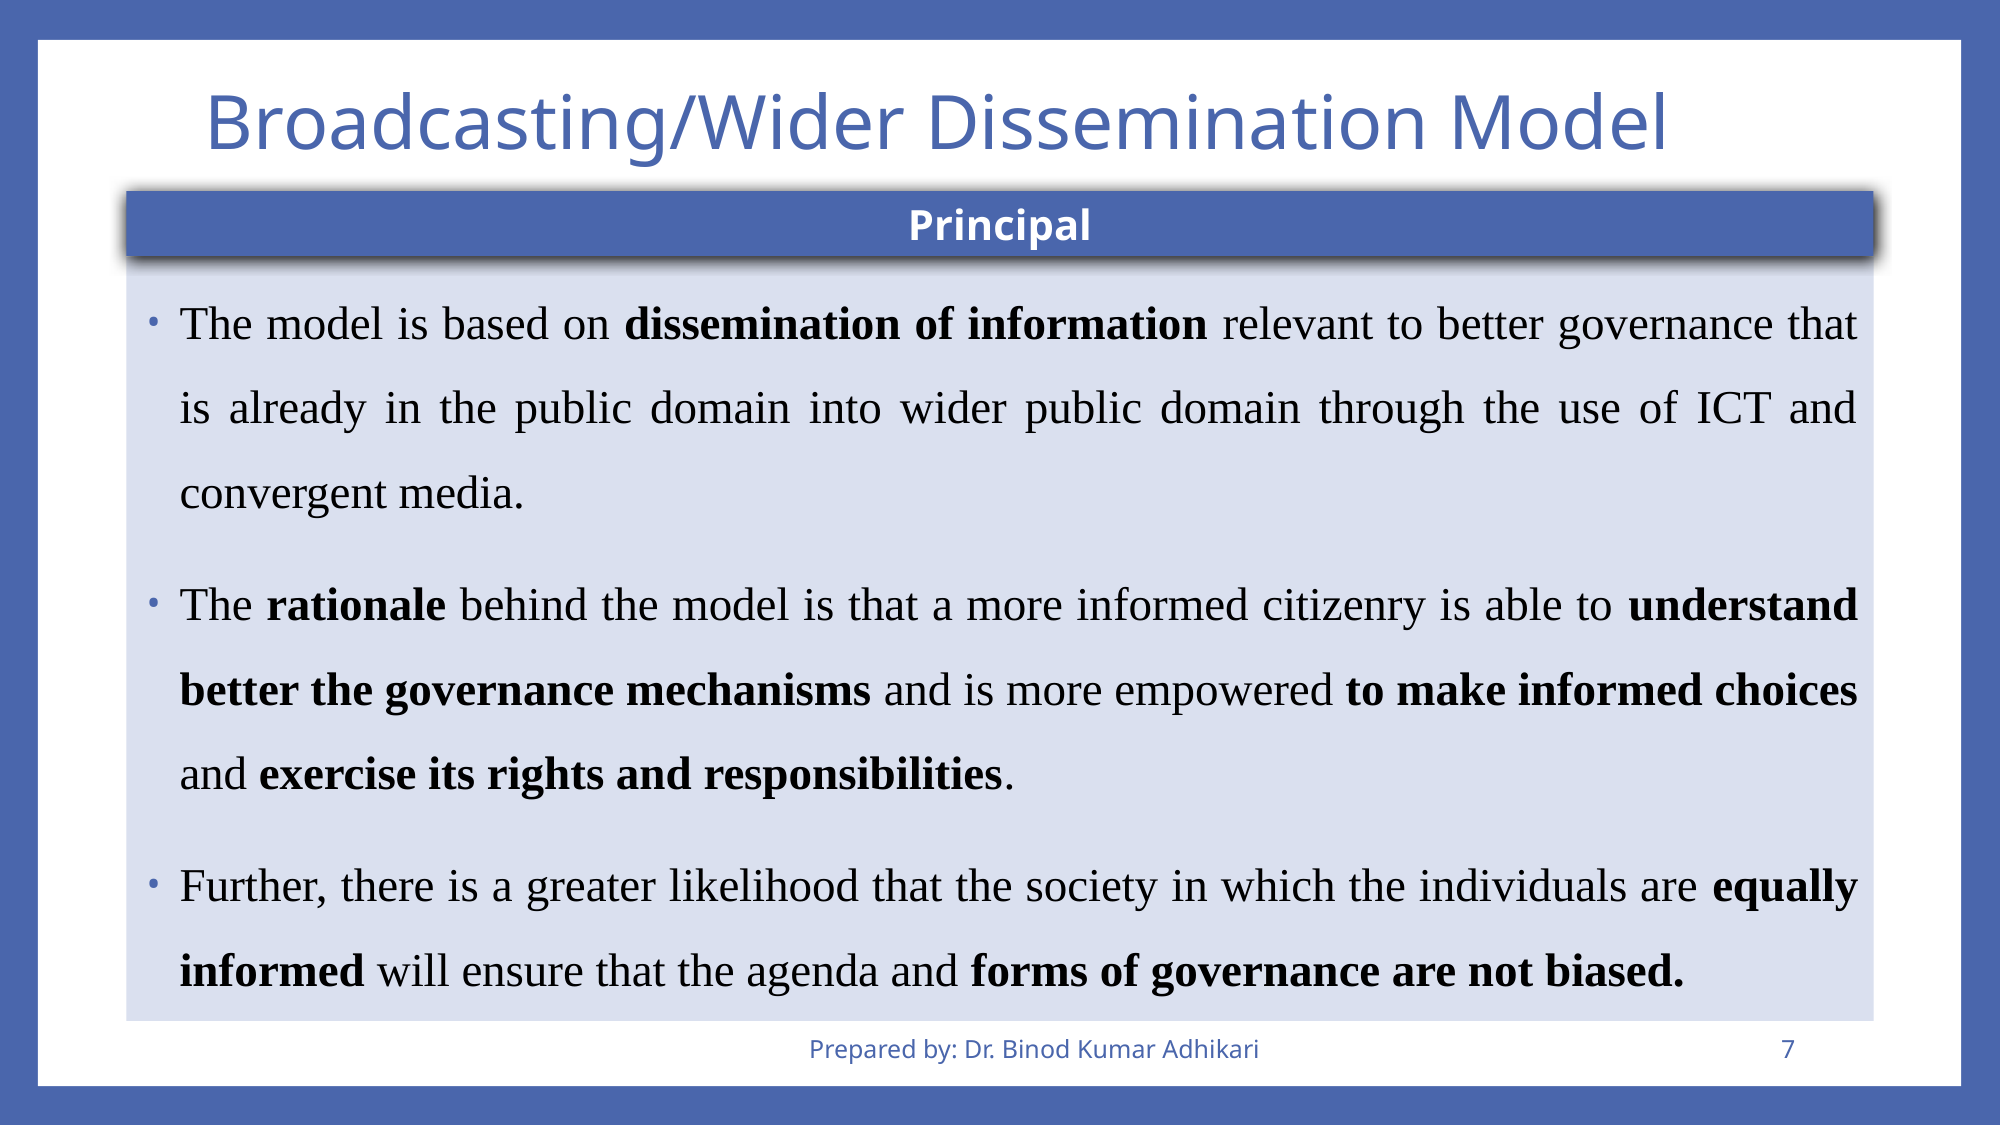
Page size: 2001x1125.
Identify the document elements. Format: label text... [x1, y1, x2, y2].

slide_number 7 [1530, 1020, 1811, 1081]
text_box Principal [126, 191, 1874, 256]
title Broadcasting/Wider Dissemination Model [189, 53, 1810, 178]
list The model is based on dissemination of information relevant to better governance that is already in the public domain into wider public domain through the use of ICT and convergent media. The rationale behind the model is that a more informed citizenry is able to understand better the governance mechanisms and is more empowered to make informed choices and exercise its rights and responsibilities. Further, there is a greater likelihood that the society in which the individuals are equally informed will ensure that the agenda and forms of governance are not biased. [126, 274, 1874, 1021]
footer Prepared by: Dr. Binod Kumar Adhikari [647, 1020, 1422, 1081]
